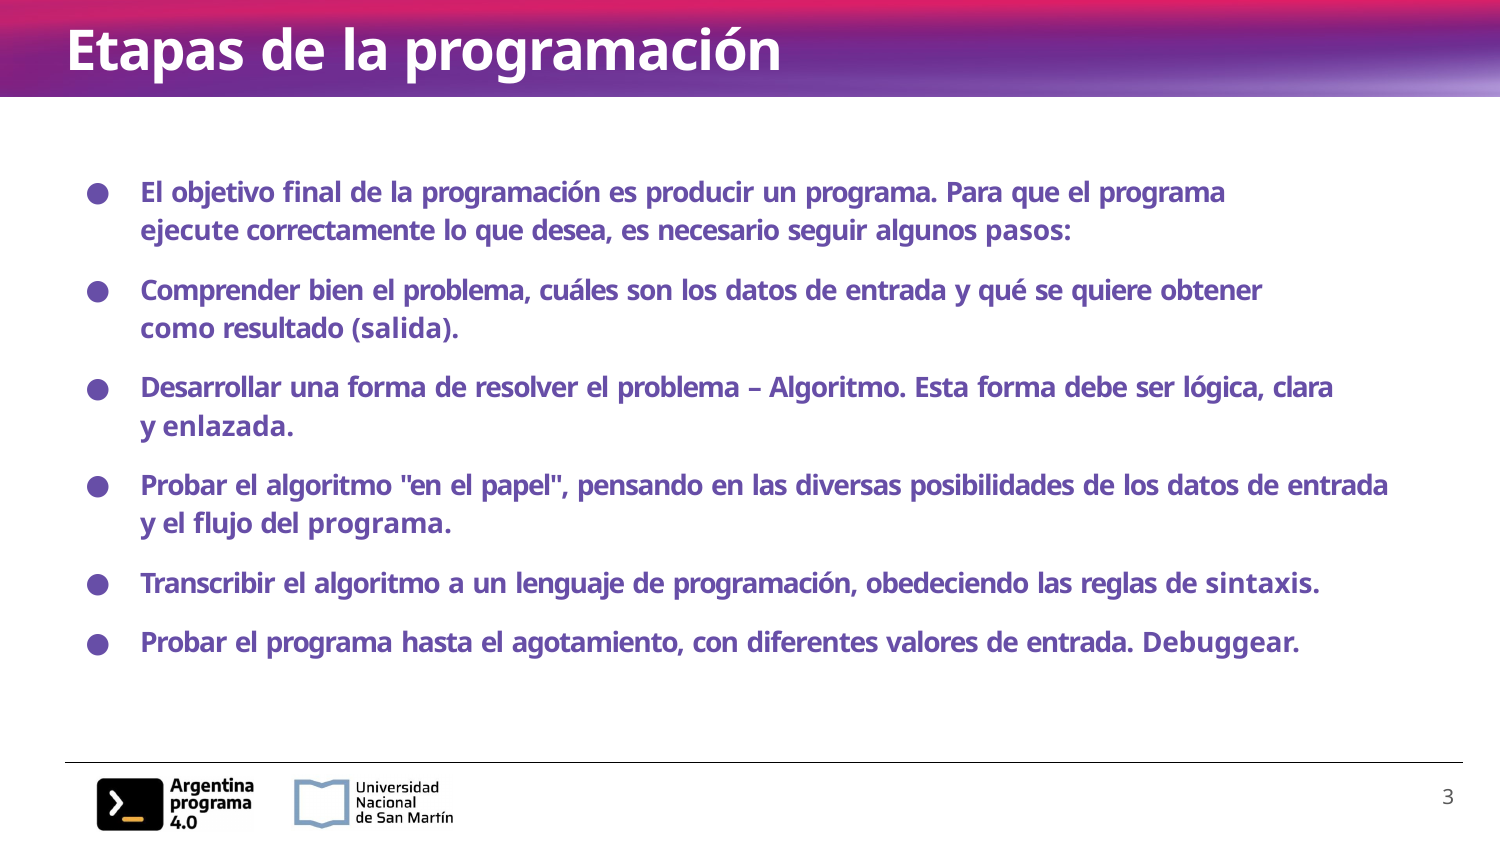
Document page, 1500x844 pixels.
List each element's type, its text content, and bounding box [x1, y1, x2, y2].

title Etapas de la programación [63, 12, 990, 156]
picture [291, 774, 453, 831]
text_box El objetivo final de la programación es producir un programa. Para que el programa ejecute correctamente lo que desea, es necesario seguir algunos pasos: Comprender bien el problema, cuáles son los datos de entrada y qué se quiere obtener como resultado (salida). Desarrollar una forma de resolver el problema – Algoritmo. Esta forma debe ser lógica, clara y enlazada. Probar el algoritmo "en el papel", pensando en las diversas posibilidades de los datos de entrada y el flujo del programa. Transcribir el algoritmo a un lenguaje de programación, obedeciendo las reglas de sintaxis. Probar el programa hasta el agotamiento, con diferentes valores de entrada. Debuggear. [83, 167, 1413, 659]
slide_number 10 [1440, 783, 1475, 844]
picture [96, 776, 254, 832]
picture [0, 0, 1500, 97]
